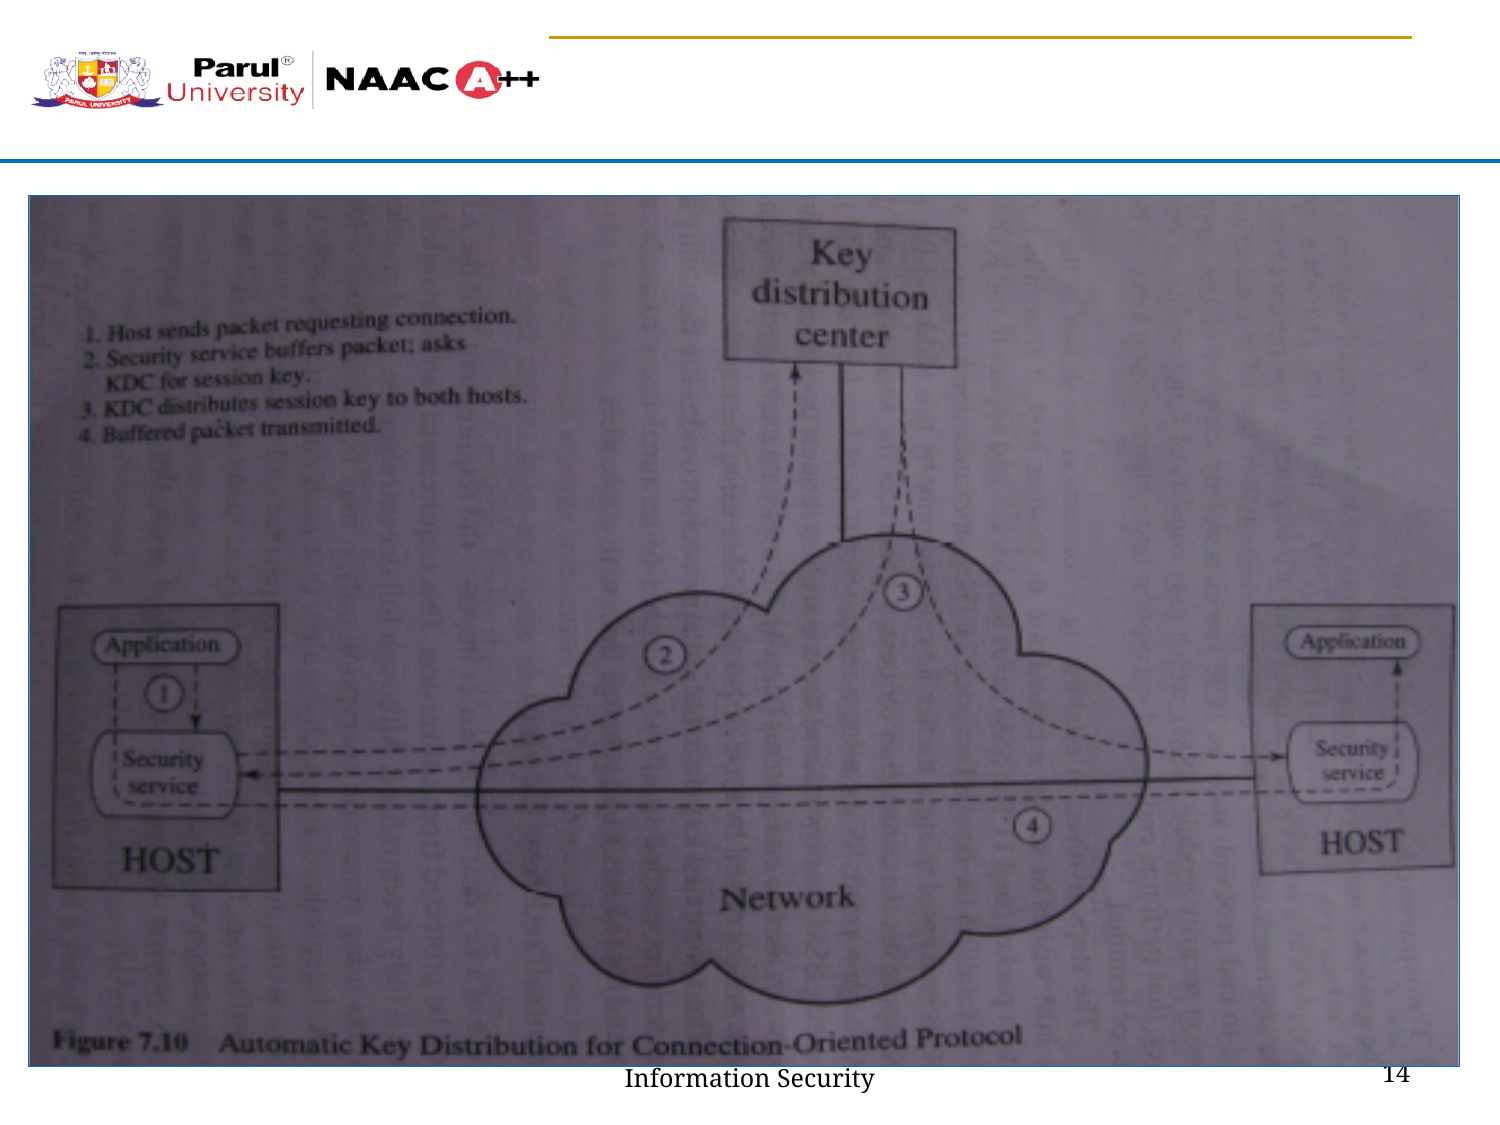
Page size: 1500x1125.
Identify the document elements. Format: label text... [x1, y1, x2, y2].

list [29, 195, 1459, 1067]
slide_number 14 [1074, 1074, 1426, 1100]
picture [29, 7, 549, 137]
footer Information Security [512, 1074, 988, 1101]
